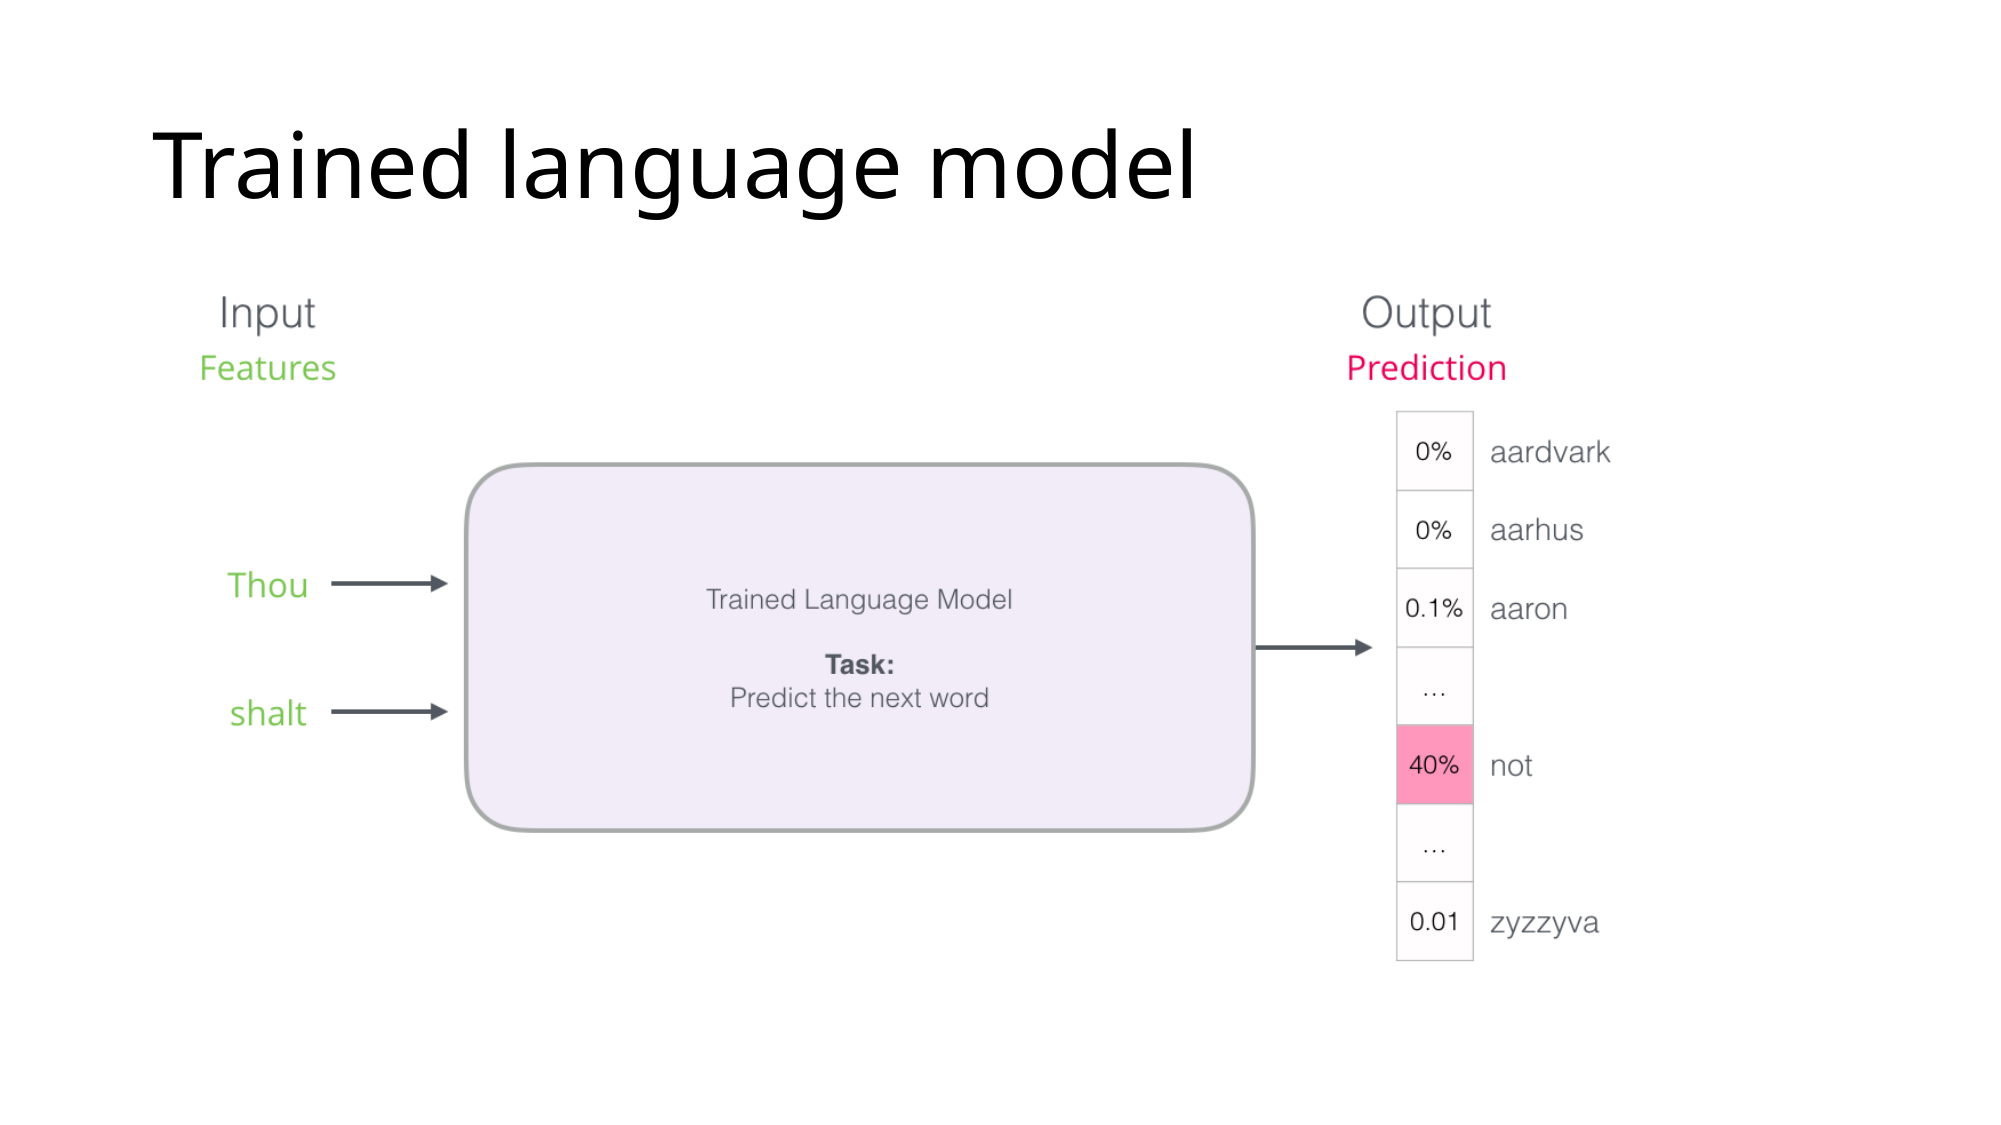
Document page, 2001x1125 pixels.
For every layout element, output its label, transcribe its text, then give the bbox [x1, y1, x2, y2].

title Trained language model [137, 59, 1863, 278]
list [184, 277, 1642, 992]
